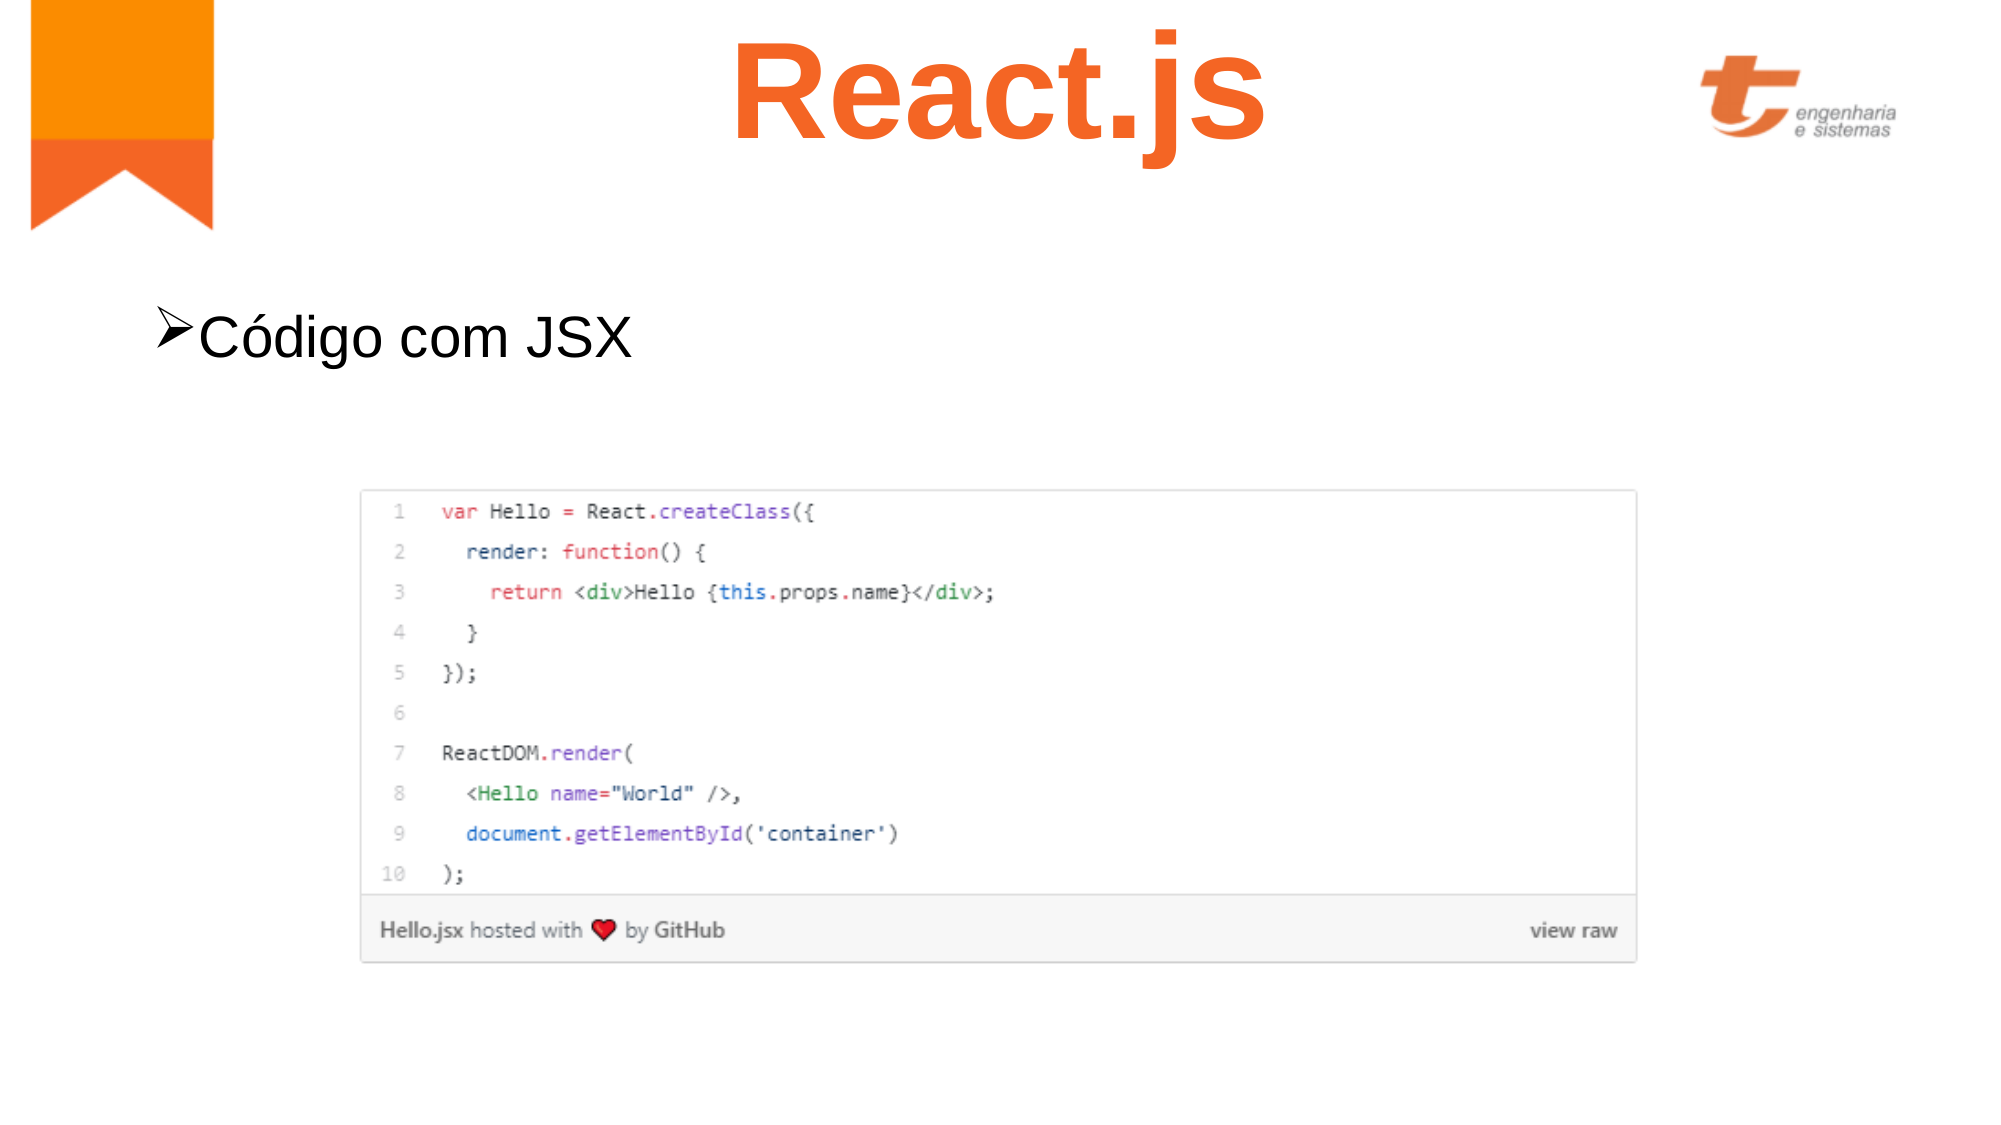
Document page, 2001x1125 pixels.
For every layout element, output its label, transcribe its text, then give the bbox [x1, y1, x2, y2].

picture [351, 486, 1649, 971]
picture [1682, 20, 1921, 150]
picture [0, 0, 233, 246]
list Código com JSX [137, 299, 1863, 1014]
text_box React.js [233, 20, 2000, 161]
